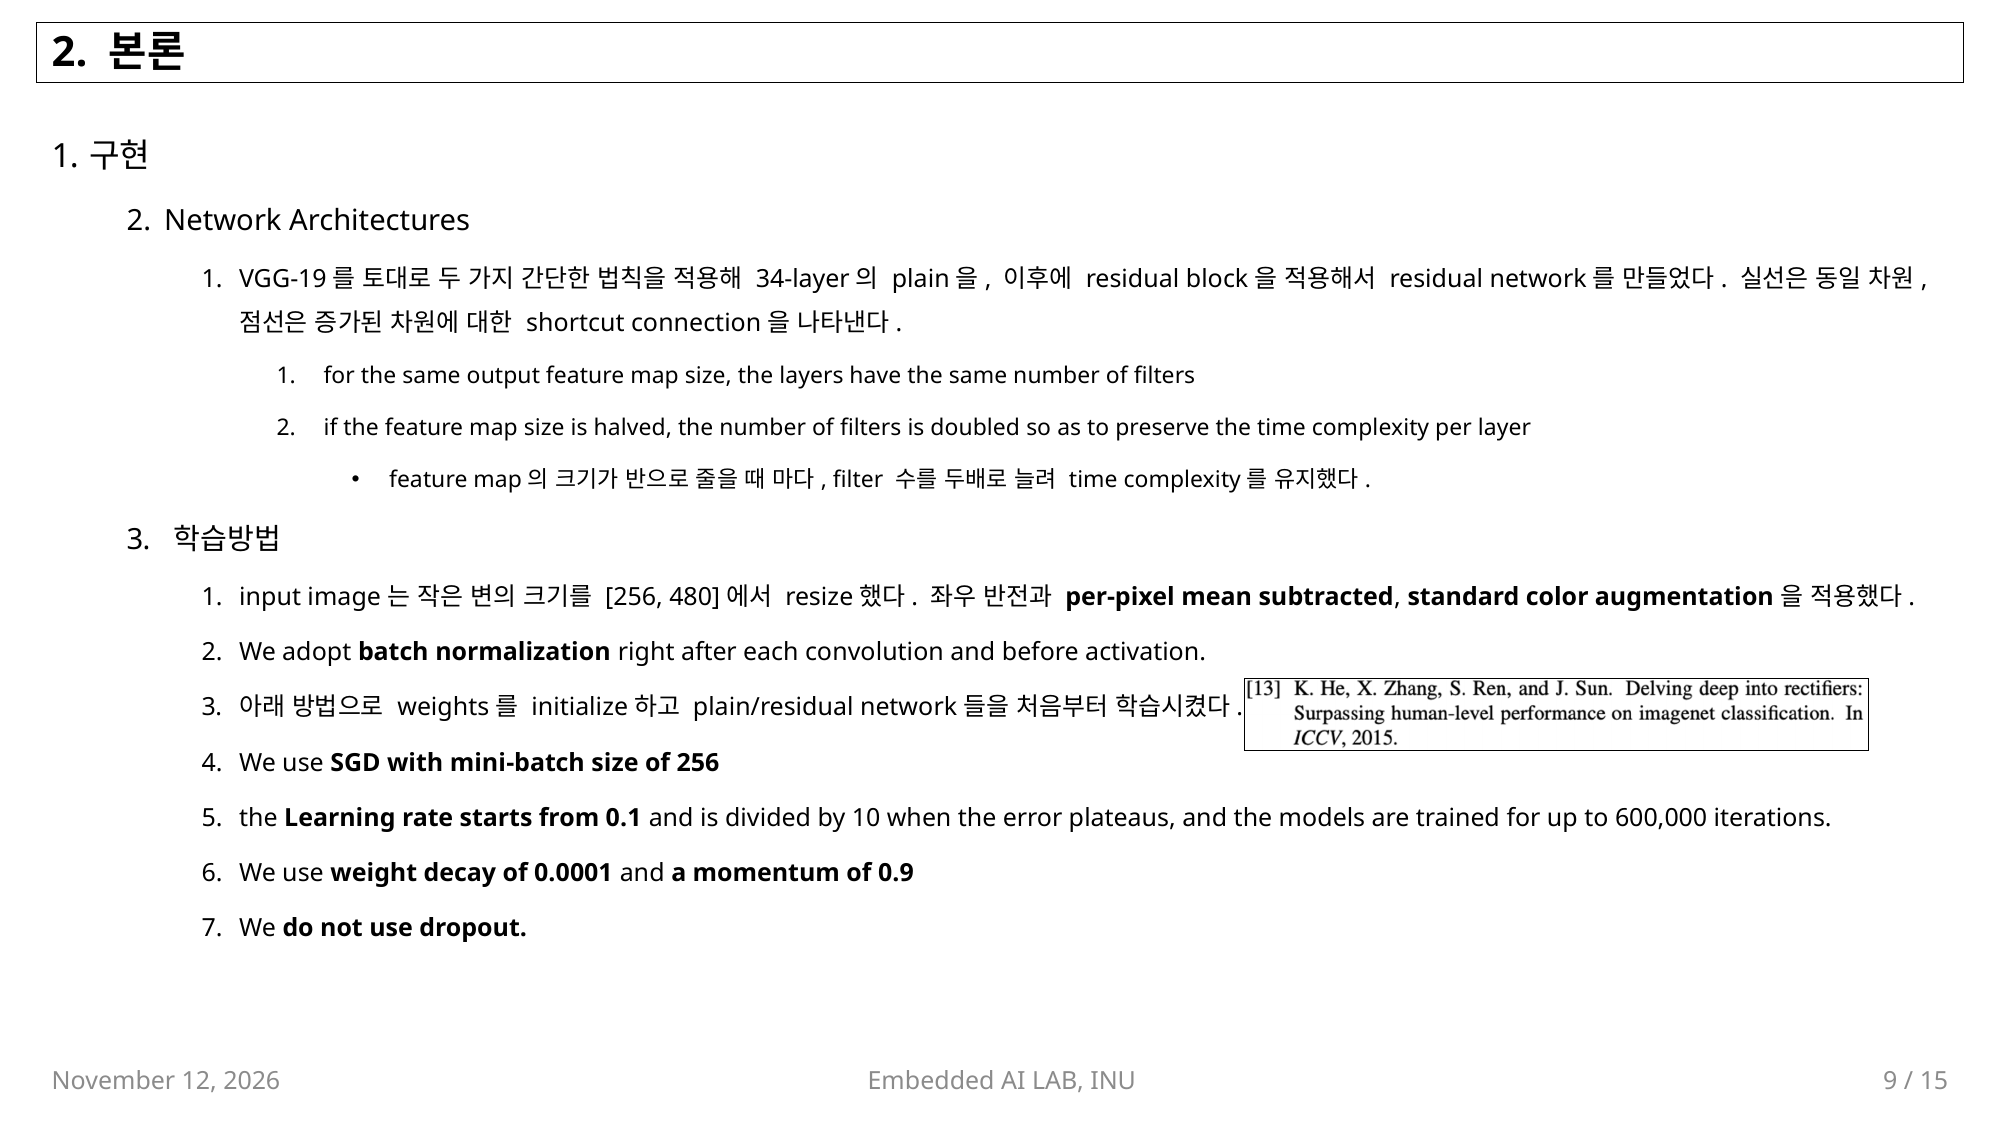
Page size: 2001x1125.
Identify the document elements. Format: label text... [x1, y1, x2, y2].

slide_number 9 / 15 [1513, 1051, 1964, 1112]
list 구현 Network Architectures VGG-19를 토대로 두 가지 간단한 법칙을 적용해 34-layer의 plain을, 이후에 residual block을 적용해서 residual network를 만들었다. 실선은 동일 차원, 점선은 증가된 차원에 대한 shortcut connection을 나타낸다. for the same output feature map size, the layers have the same number of filters if the feature map size is halved, the number of filters is doubled so as to preserve the time complexity per layer feature map의 크기가 반으로 줄을 때 마다, filter 수를 두배로 늘려 time complexity를 유지했다. 학습방법 input image는 작은 변의 크기를 [256, 480]에서 resize했다. 좌우 반전과 per-pixel mean subtracted, standard color augmentation을 적용했다. We adopt batch normalization right after each convolution and before activation. 아래 방법으로 weights를 initialize하고 plain/residual network들을 처음부터 학습시켰다. We use SGD with mini-batch size of 256 the Learning rate starts from 0.1 and is divided by 10 when the error plateaus, and the models are trained for up to 600,000 iterations. We use weight decay of 0.0001 and a momentum of 0.9 We do not use dropout. [36, 106, 1964, 1014]
picture [1244, 678, 1869, 751]
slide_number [36, 1051, 487, 1112]
title 2. 본론 [36, 22, 1964, 83]
footer Embedded AI LAB, INU [664, 1051, 1340, 1112]
